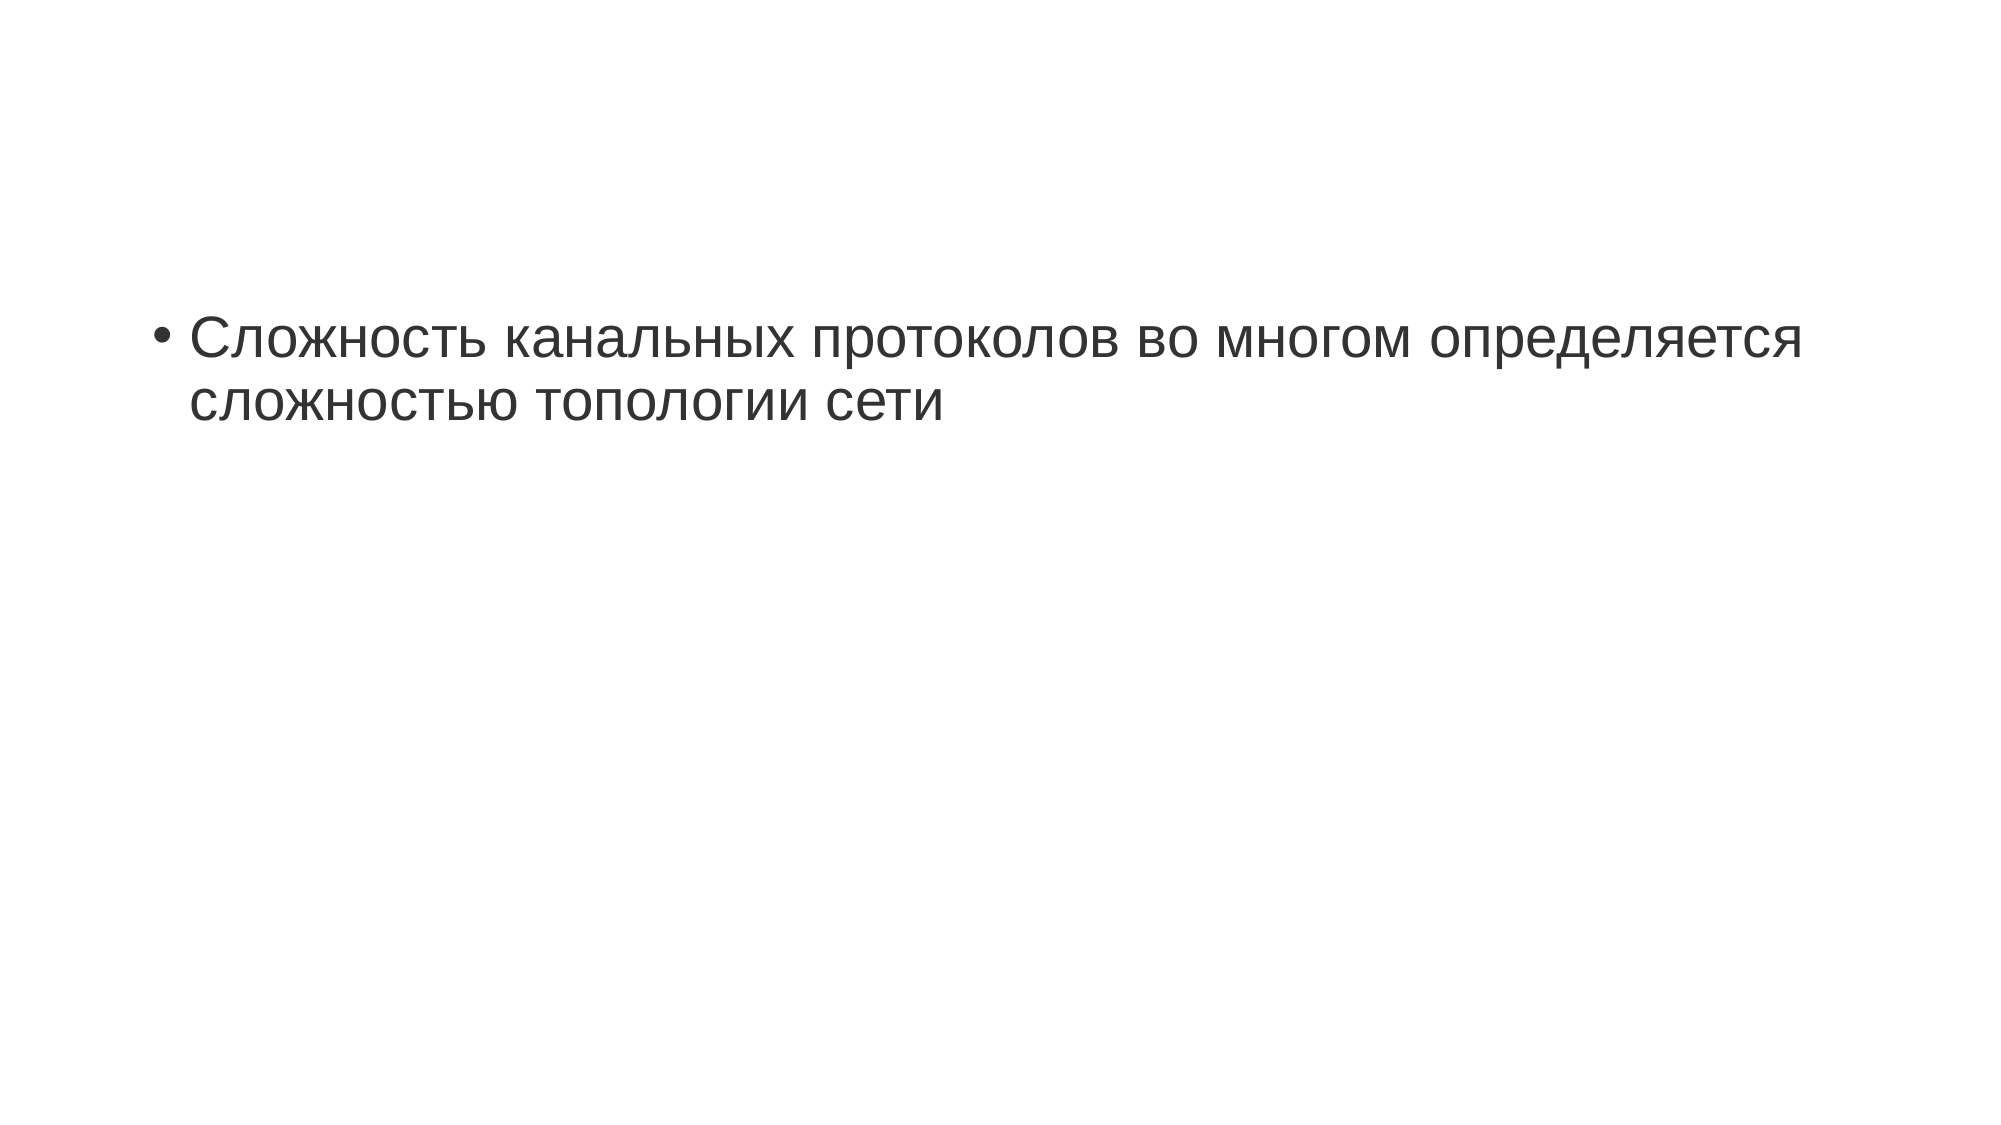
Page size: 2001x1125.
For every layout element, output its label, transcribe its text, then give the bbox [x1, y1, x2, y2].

list Сложность канальных протоколов во многом определяется сложностью топологии сети [137, 299, 1863, 1014]
